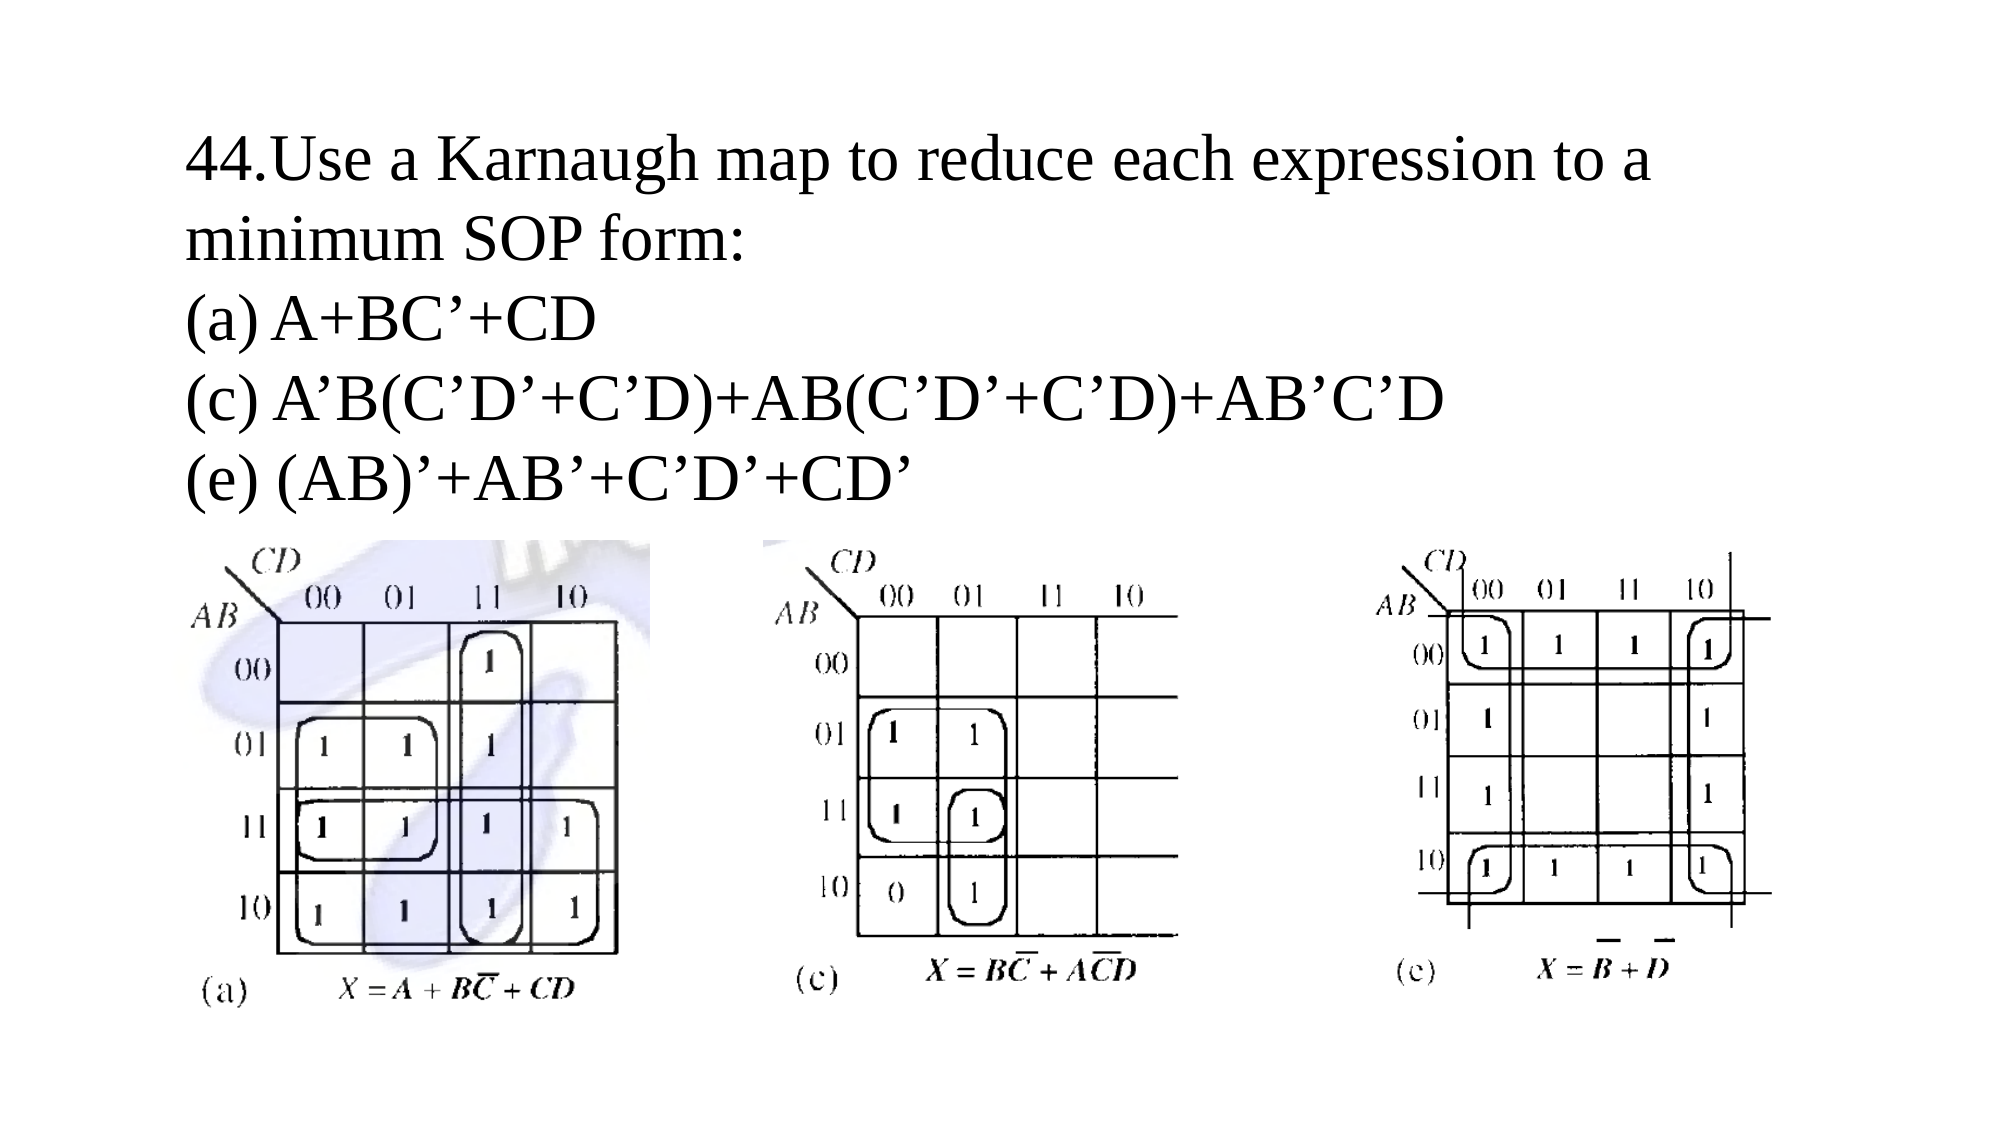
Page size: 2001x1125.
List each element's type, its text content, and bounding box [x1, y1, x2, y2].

picture [1366, 540, 1786, 1003]
picture [171, 540, 650, 1029]
text_box 44.Use a Karnaugh map to reduce each expression to a minimum SOP form: A+BC’+CD (c) A’B(C’D’+C’D)+AB(C’D’+C’D)+AB’C’D (e) (AB)’+AB’+C’D’+CD’ [171, 106, 1938, 521]
picture [763, 540, 1197, 1008]
